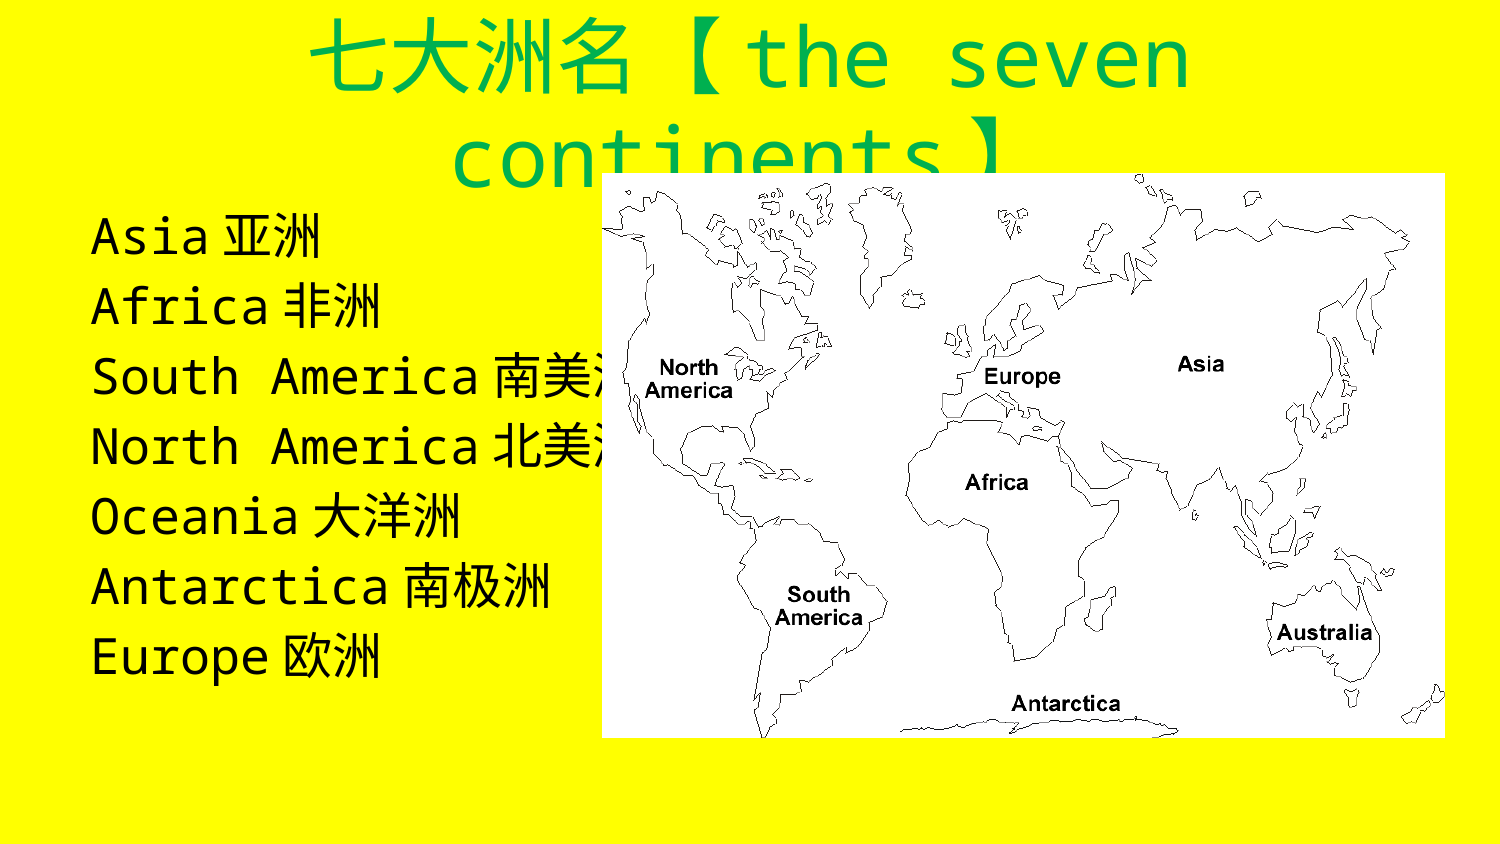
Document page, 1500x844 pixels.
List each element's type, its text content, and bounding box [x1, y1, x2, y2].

title 七大洲名【the seven continents】 [75, 33, 1425, 175]
picture [601, 173, 1446, 738]
list Asia亚洲 Africa非洲 South America南美洲 North America北美洲 Oceania大洋洲 Antarctica南极洲 Europe欧洲 [75, 196, 1425, 754]
